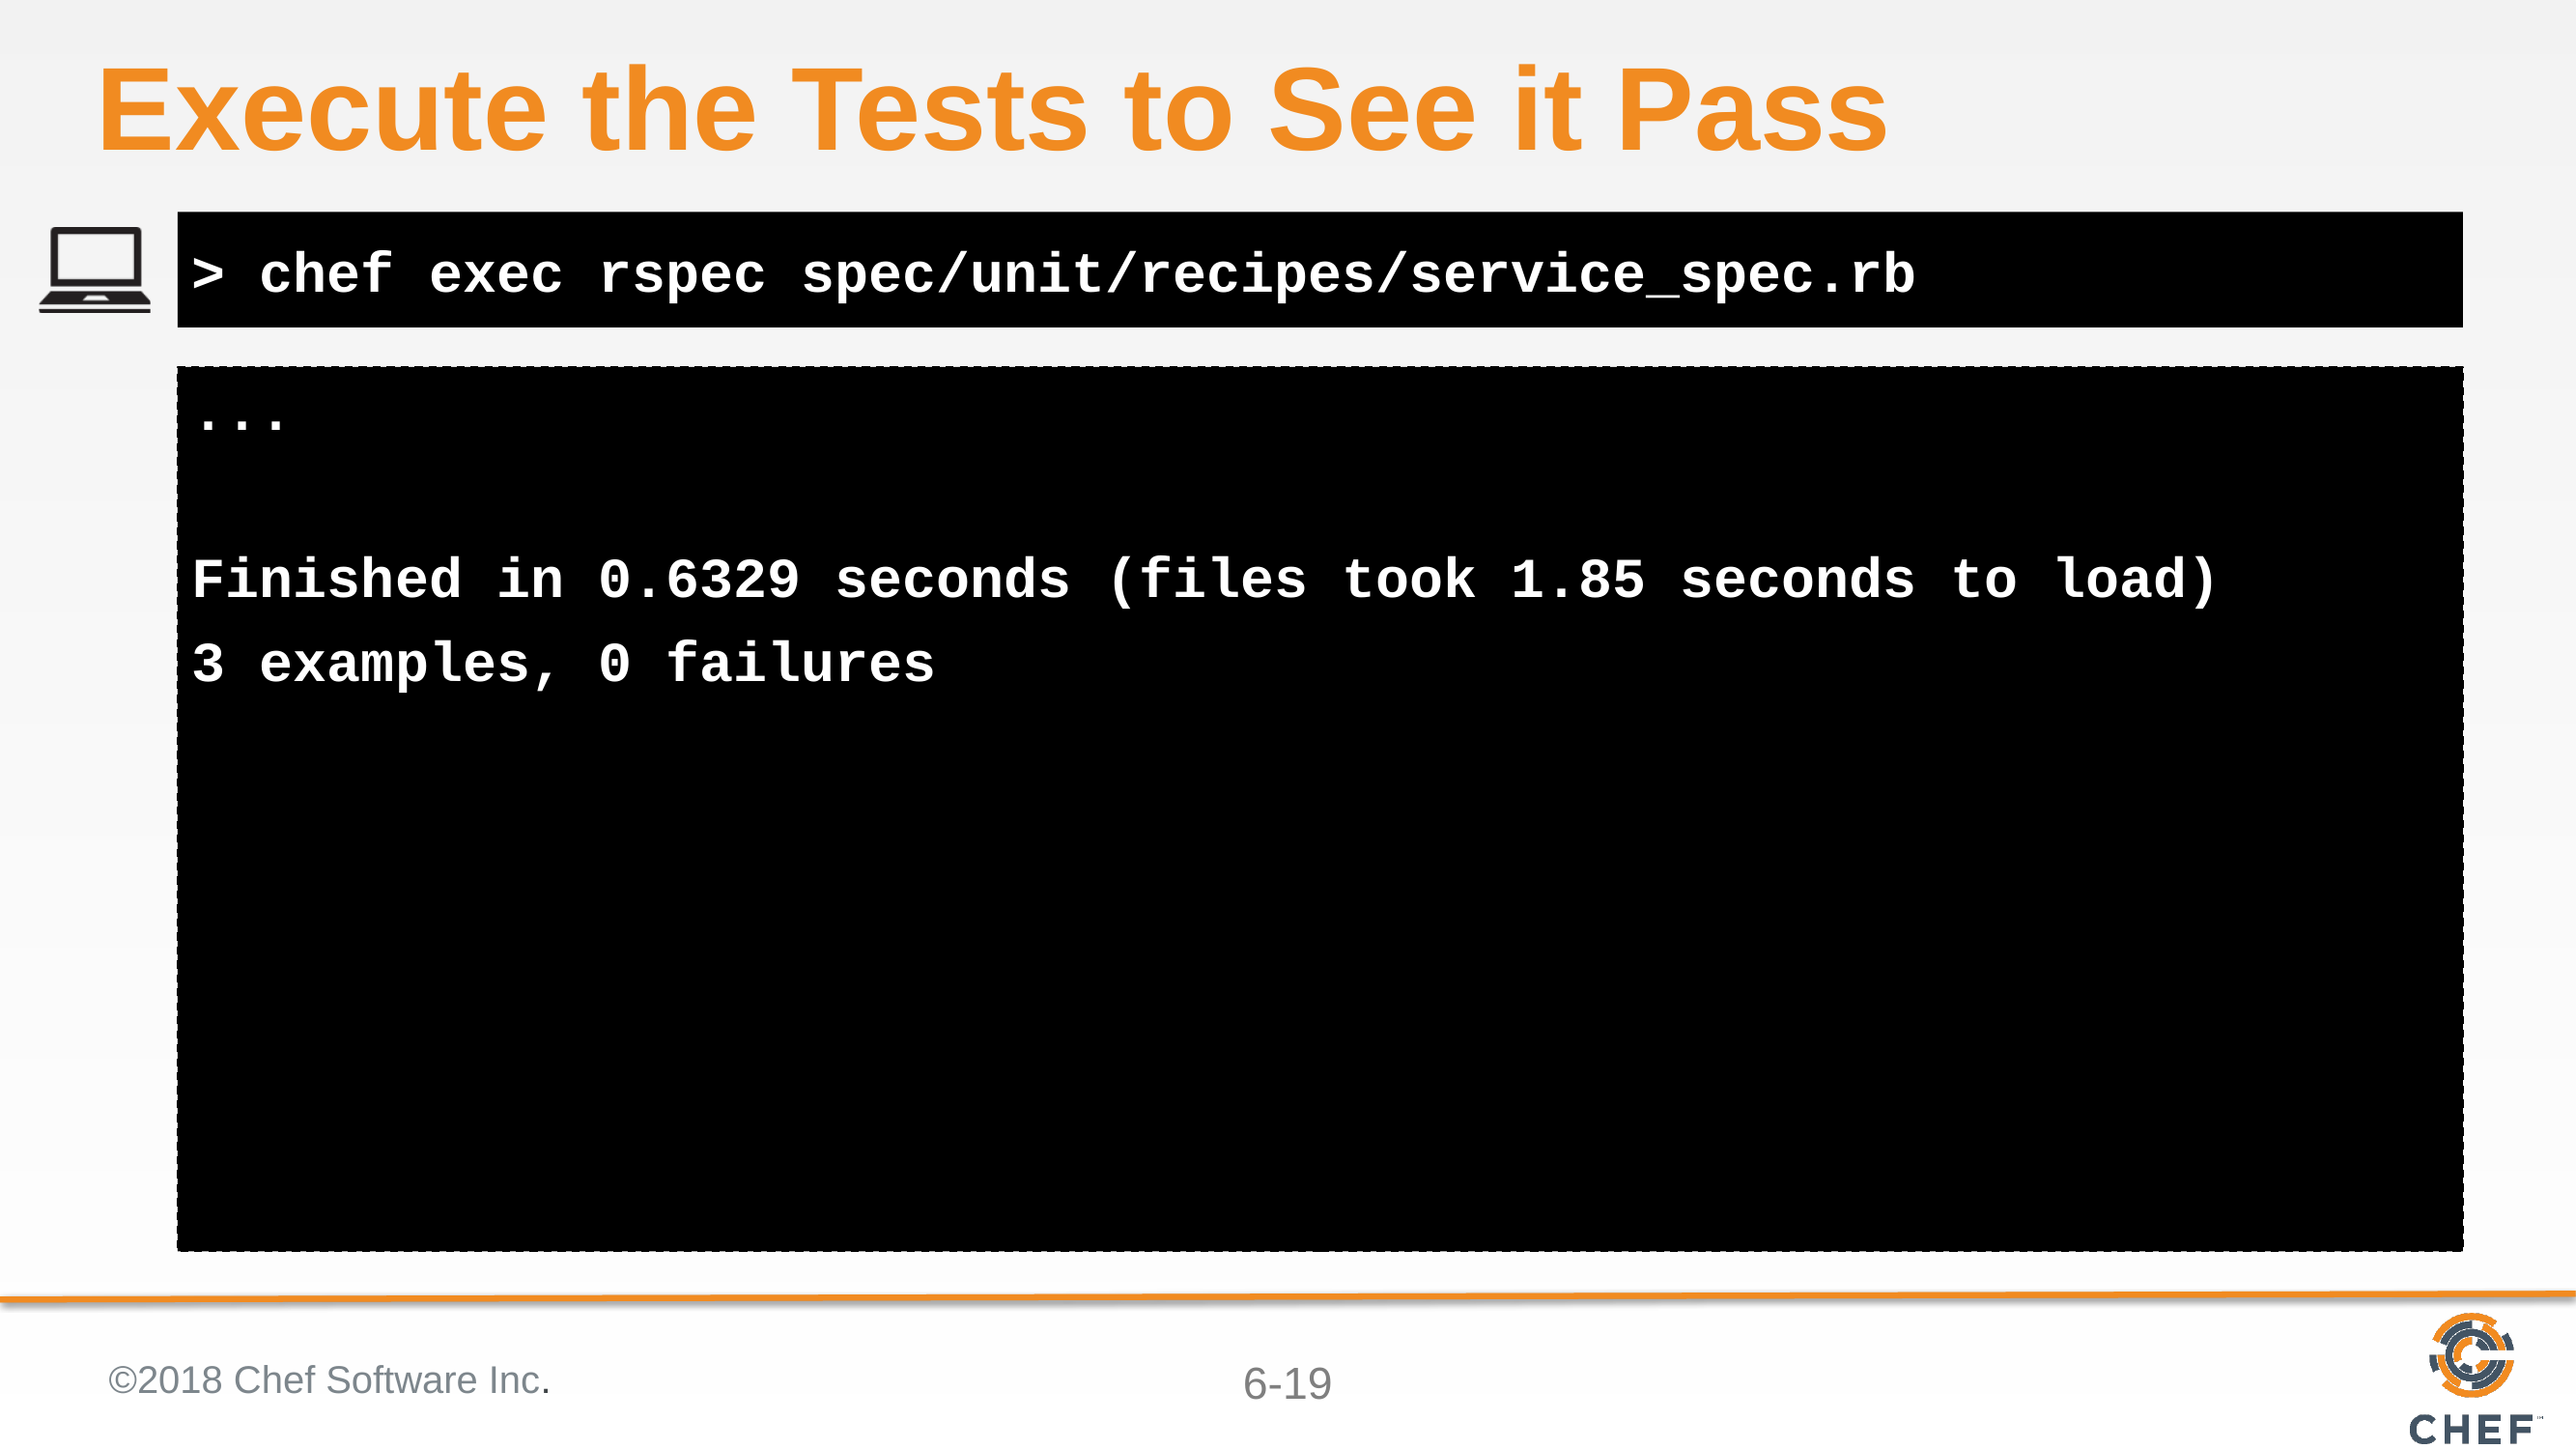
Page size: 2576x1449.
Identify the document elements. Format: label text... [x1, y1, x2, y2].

list > chef exec rspec spec/unit/recipes/service_spec.rb [177, 212, 2463, 327]
title Execute the Tests to See it Pass [96, 48, 2463, 180]
picture [2399, 1297, 2551, 1449]
list ... Finished in 0.6329 seconds (files took 1.85 seconds to load) 3 examples, 0 failures [177, 366, 2464, 1252]
